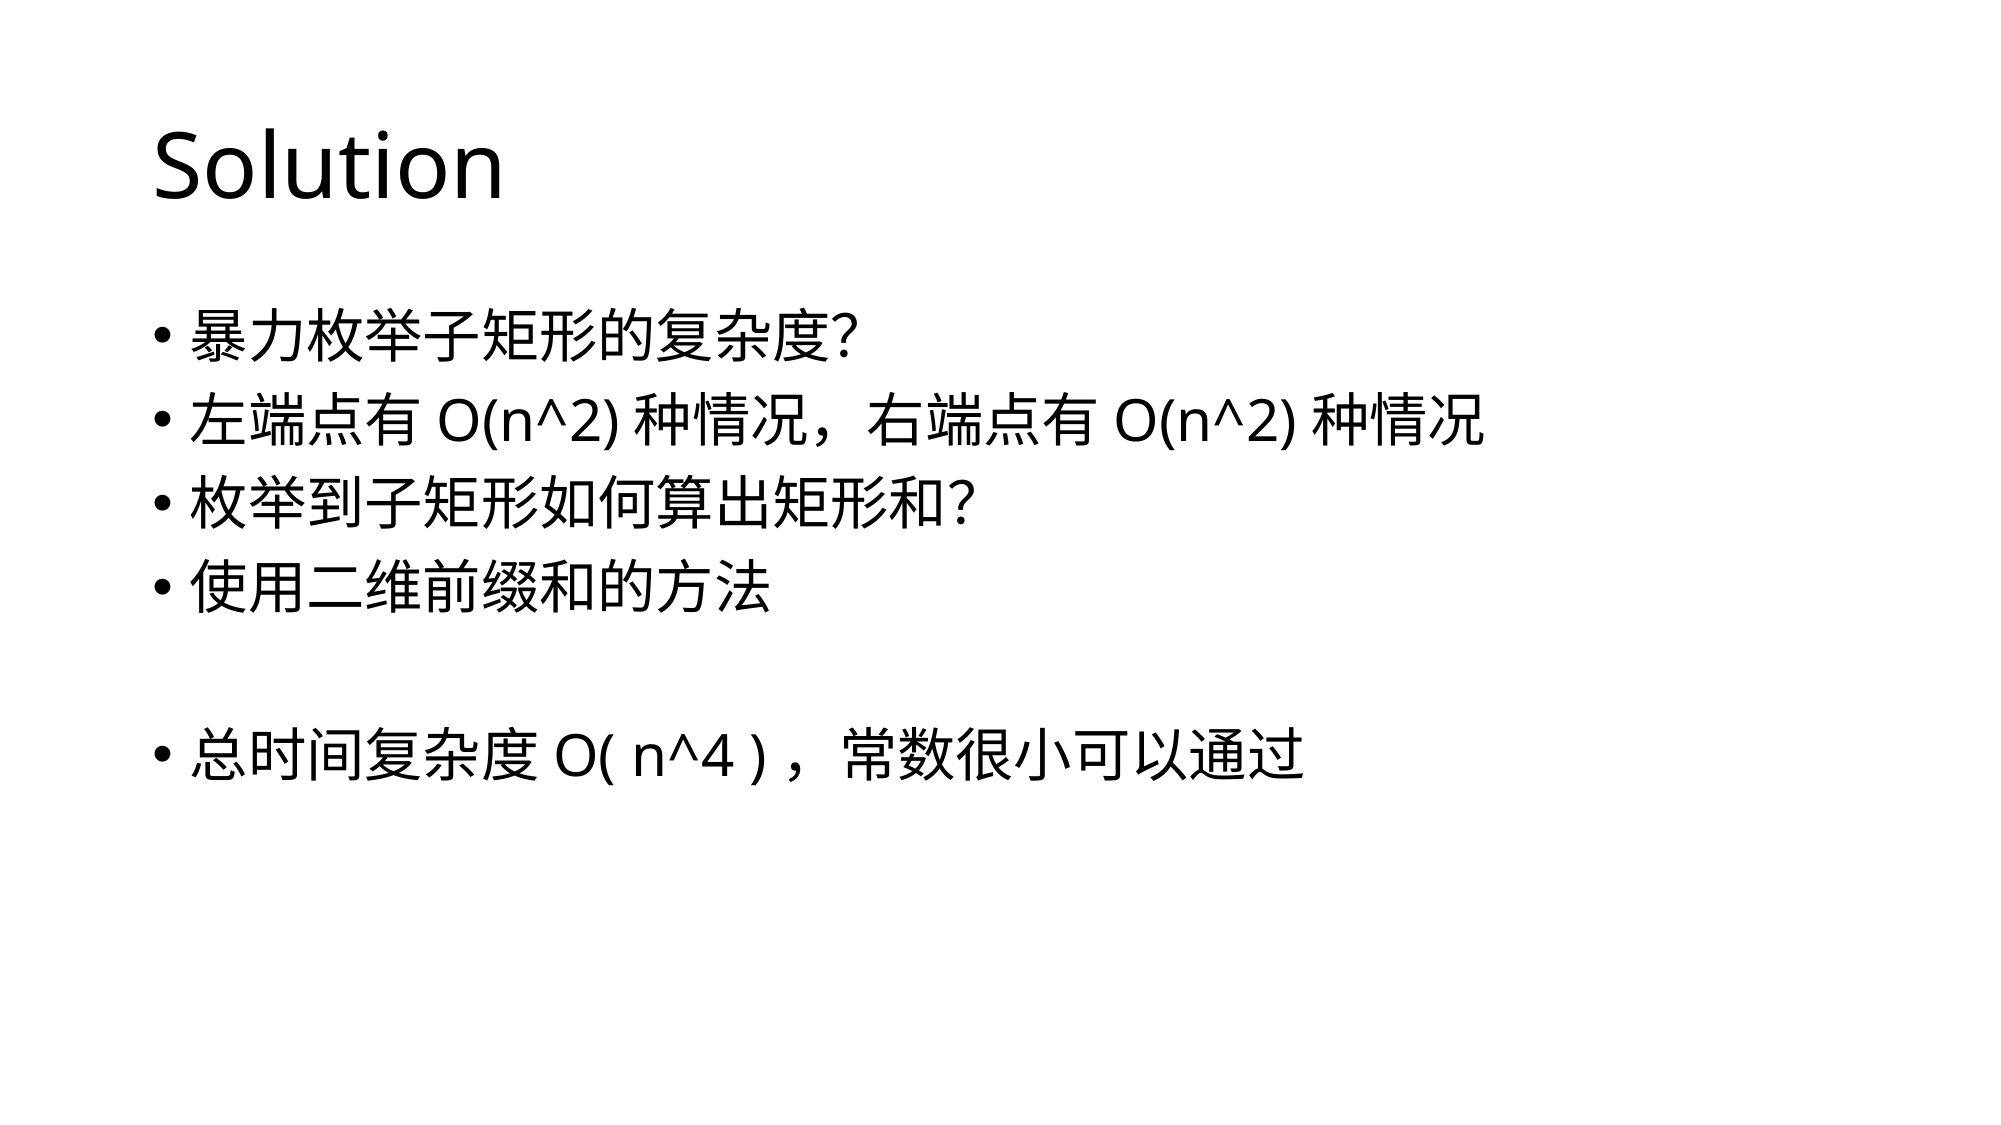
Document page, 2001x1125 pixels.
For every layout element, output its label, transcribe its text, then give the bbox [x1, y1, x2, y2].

list 暴力枚举子矩形的复杂度？ 左端点有O(n^2)种情况，右端点有O(n^2)种情况 枚举到子矩形如何算出矩形和？ 使用二维前缀和的方法 总时间复杂度O( n^4 )，常数很小可以通过 [137, 299, 1863, 1014]
title Solution [137, 59, 1863, 278]
